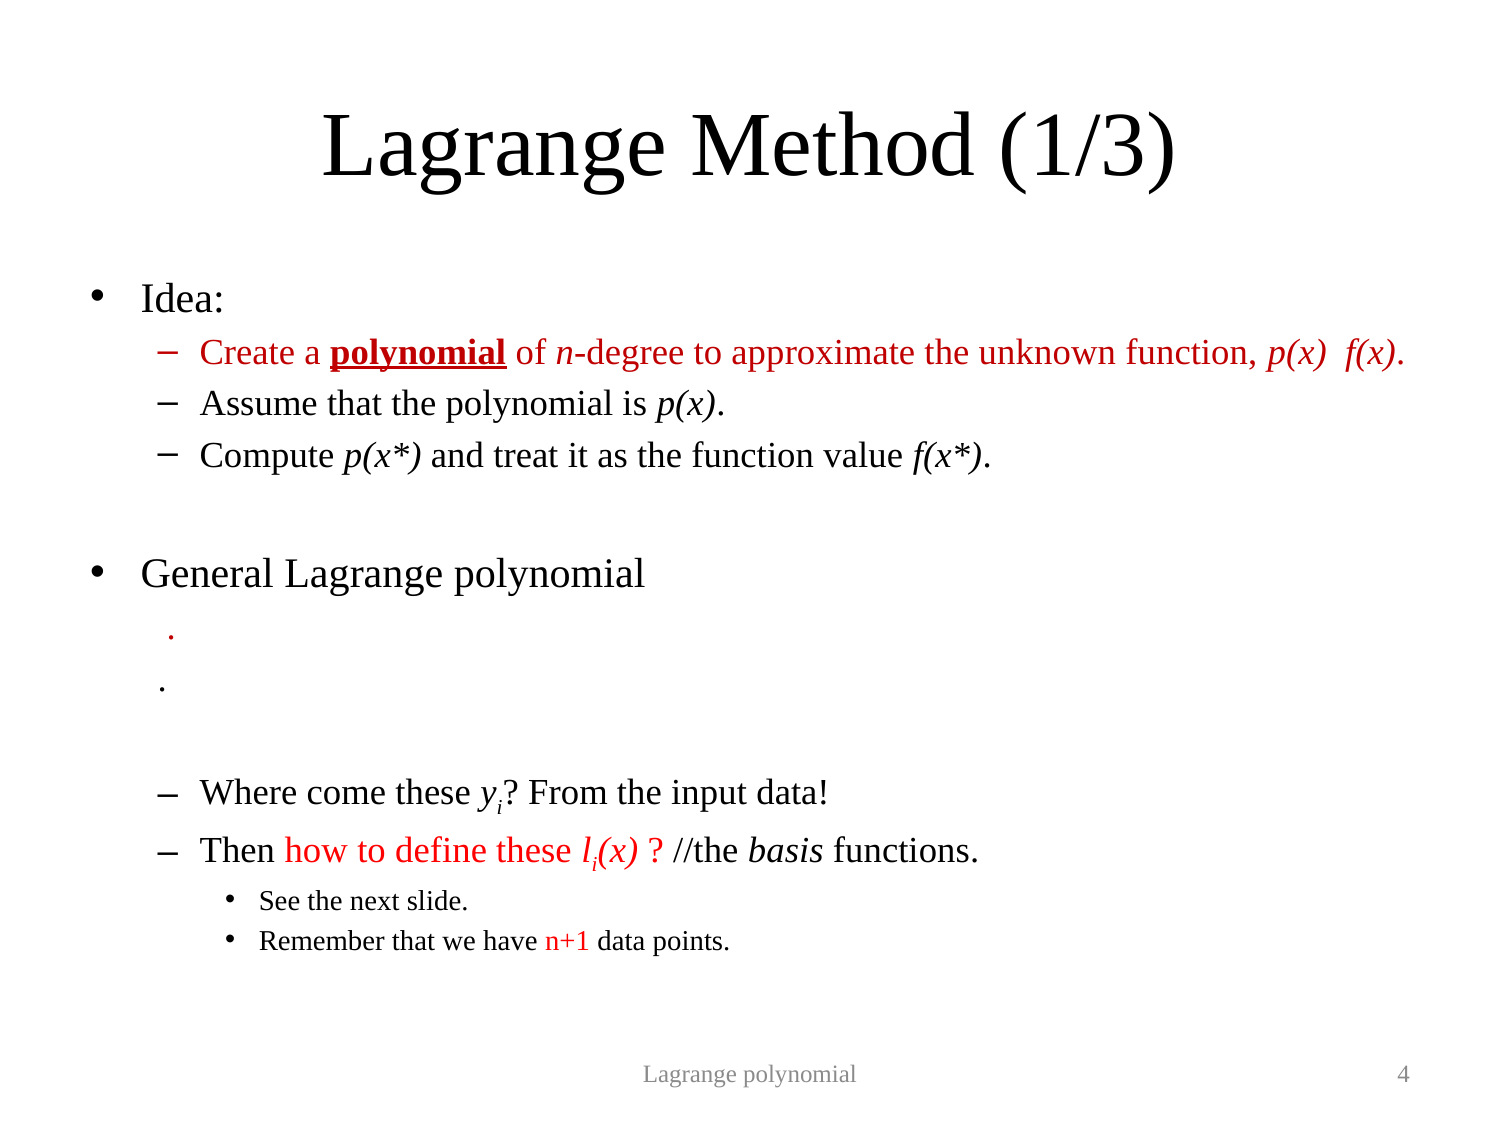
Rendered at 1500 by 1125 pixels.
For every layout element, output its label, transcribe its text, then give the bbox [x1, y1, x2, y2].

footer Lagrange polynomial [512, 1042, 988, 1103]
title Lagrange Method (1/3) [75, 45, 1425, 233]
slide_number 4 [1074, 1042, 1425, 1103]
